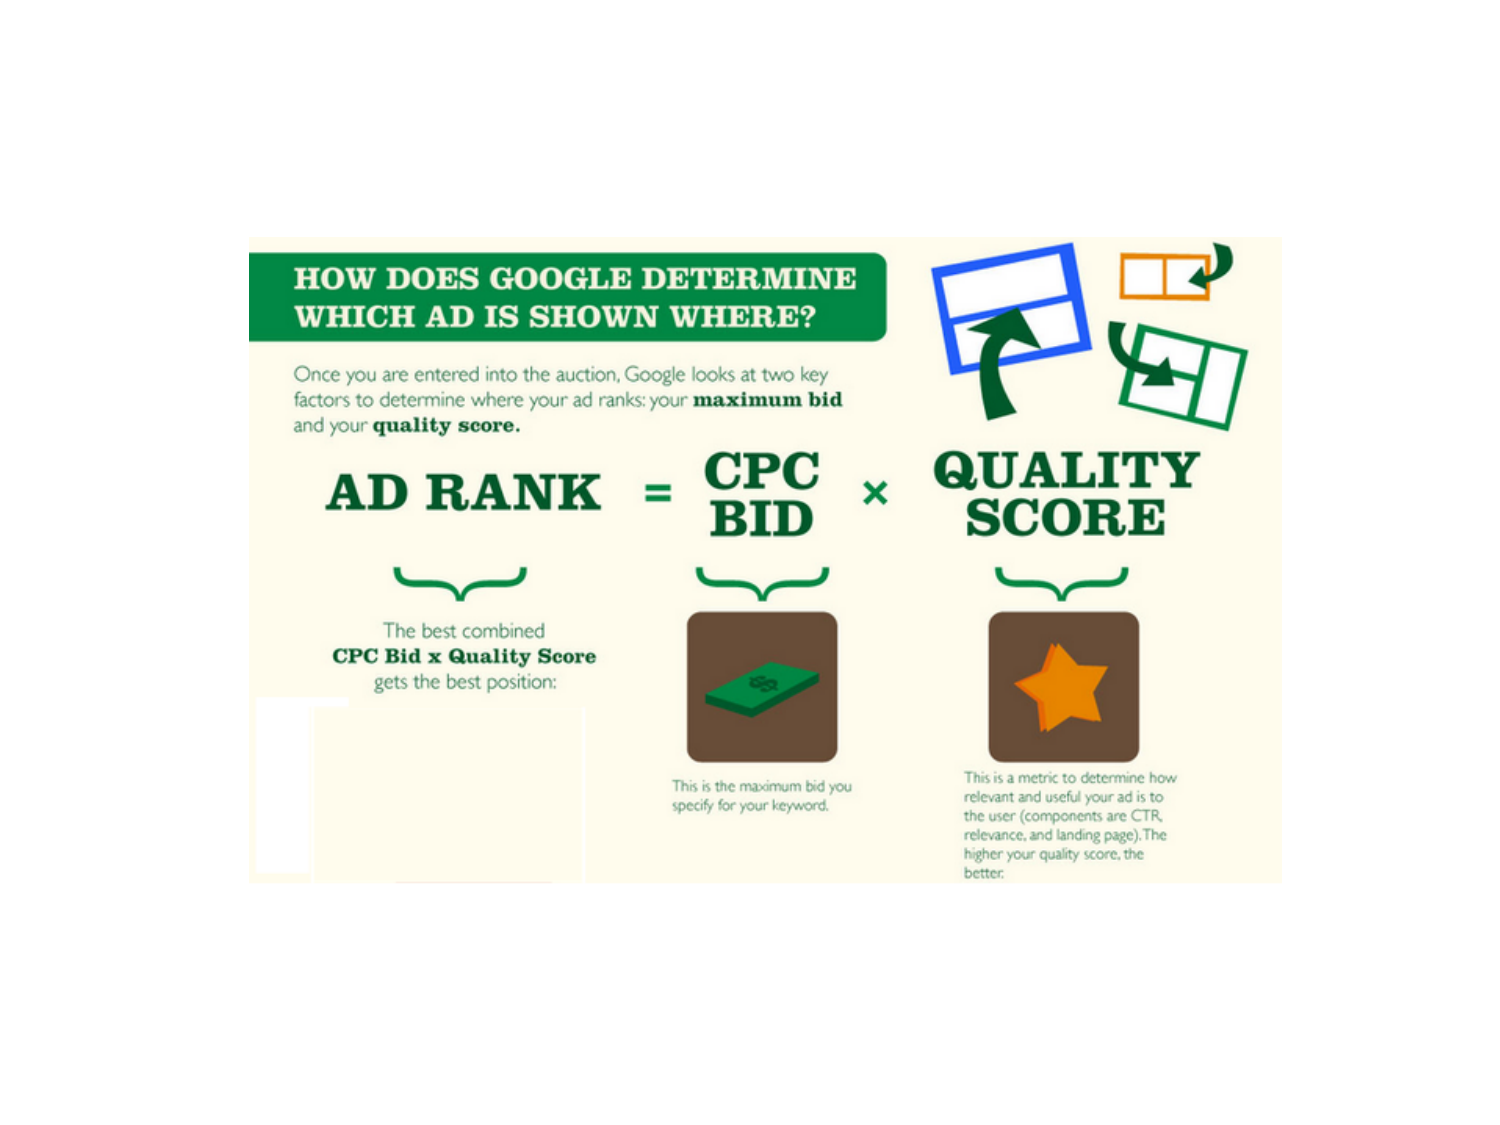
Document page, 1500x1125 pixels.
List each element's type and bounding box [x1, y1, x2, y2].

picture [249, 237, 1282, 896]
